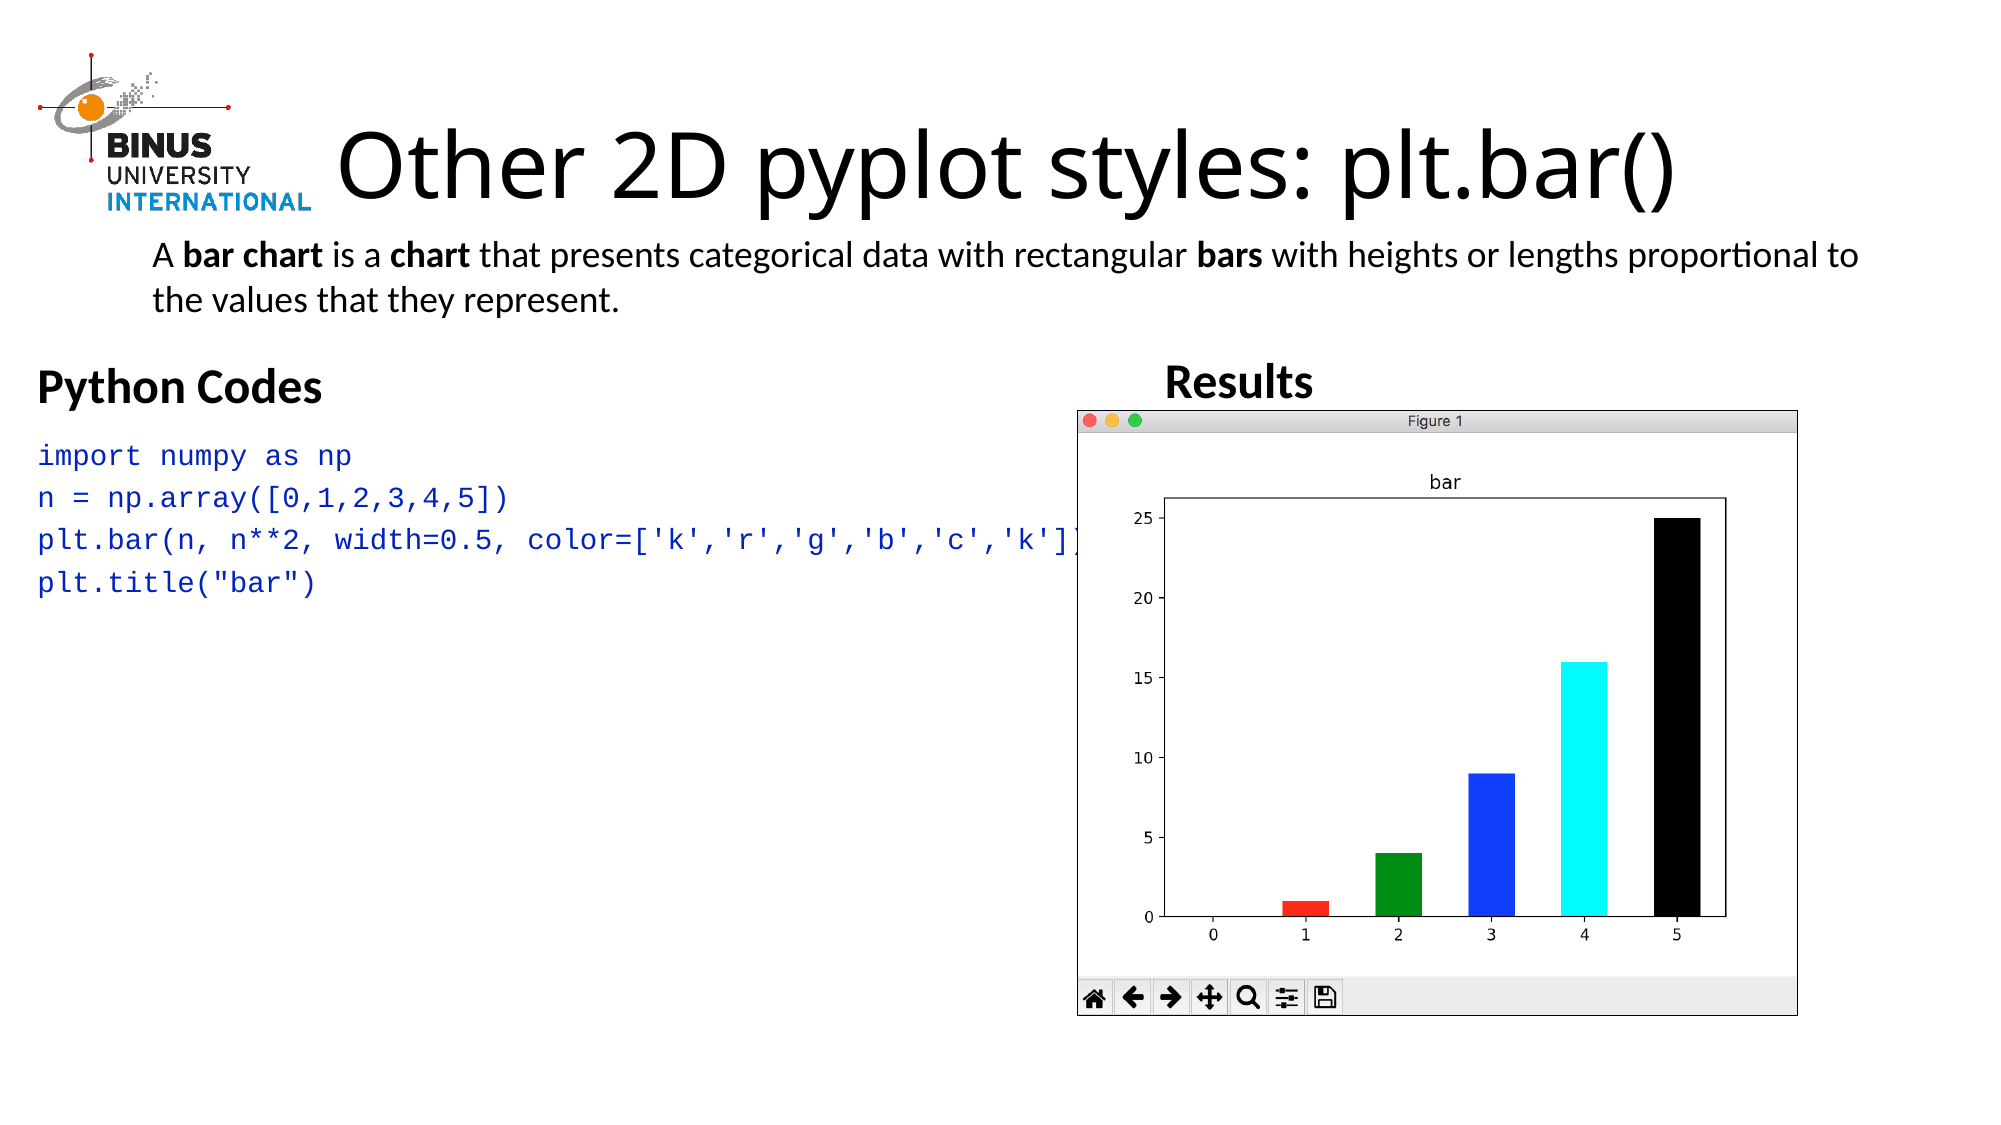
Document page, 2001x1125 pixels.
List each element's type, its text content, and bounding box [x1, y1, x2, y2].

list import numpy as np n = np.array([0,1,2,3,4,5]) plt.bar(n, n**2, width=0.5, color=['k','r','g','b','c','k']) plt.title("bar") [22, 422, 1180, 1027]
list Results [1149, 282, 2000, 418]
text_box A bar chart is a chart that presents categorical data with rectangular bars with heights or lengths proportional to the values that they represent. [137, 222, 1912, 328]
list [1077, 410, 1798, 1016]
list Python Codes [22, 287, 869, 422]
picture [0, 0, 348, 269]
title Other 2D pyplot styles: plt.bar() [320, 59, 1863, 222]
